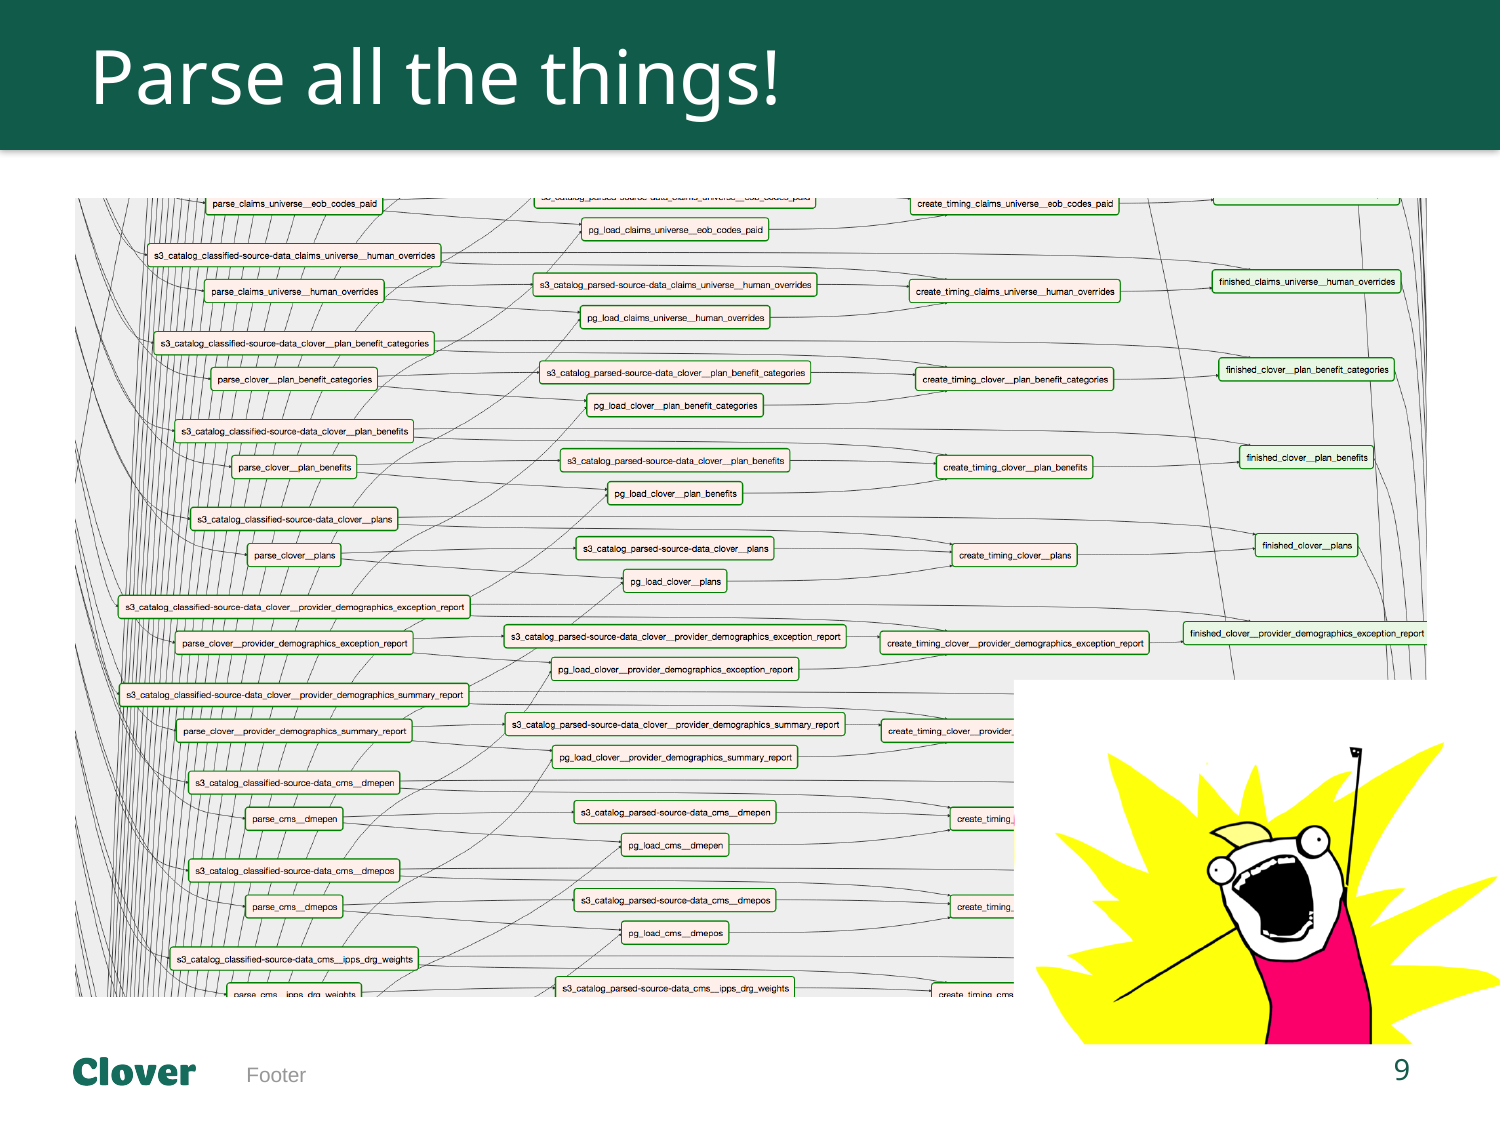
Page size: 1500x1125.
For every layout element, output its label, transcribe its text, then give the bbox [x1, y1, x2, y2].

footer Footer [231, 1044, 589, 1105]
picture [74, 197, 1500, 1045]
title Parse all the things! [75, 0, 1275, 150]
picture [73, 1057, 196, 1086]
